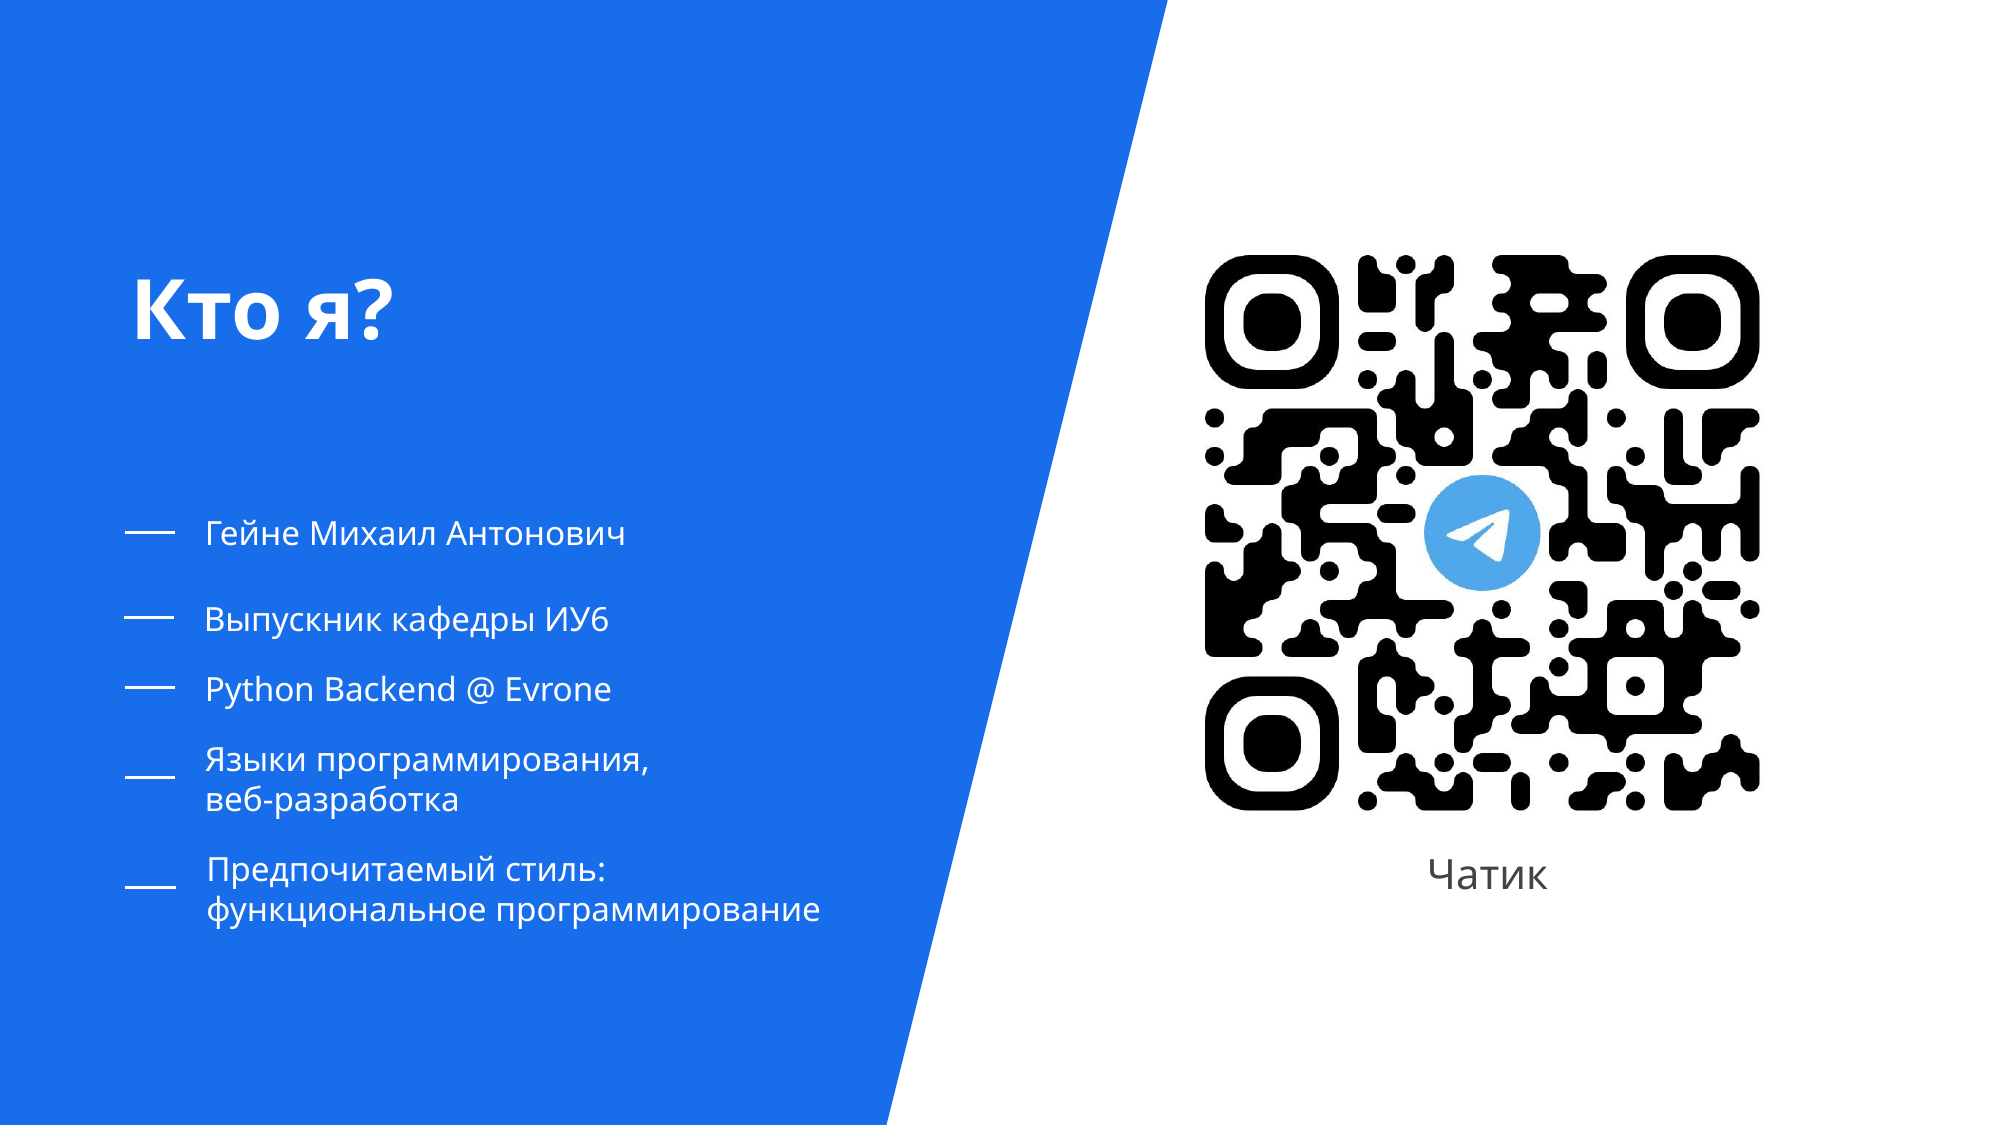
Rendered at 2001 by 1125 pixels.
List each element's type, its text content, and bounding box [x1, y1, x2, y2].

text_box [125, 508, 668, 556]
text_box Чатик [1204, 839, 1771, 898]
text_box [125, 734, 668, 822]
title Кто я? [115, 169, 835, 457]
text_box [124, 844, 845, 932]
text_box [0, 0, 1169, 1125]
picture [1193, 243, 1771, 822]
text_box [123, 594, 666, 642]
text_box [125, 664, 668, 711]
